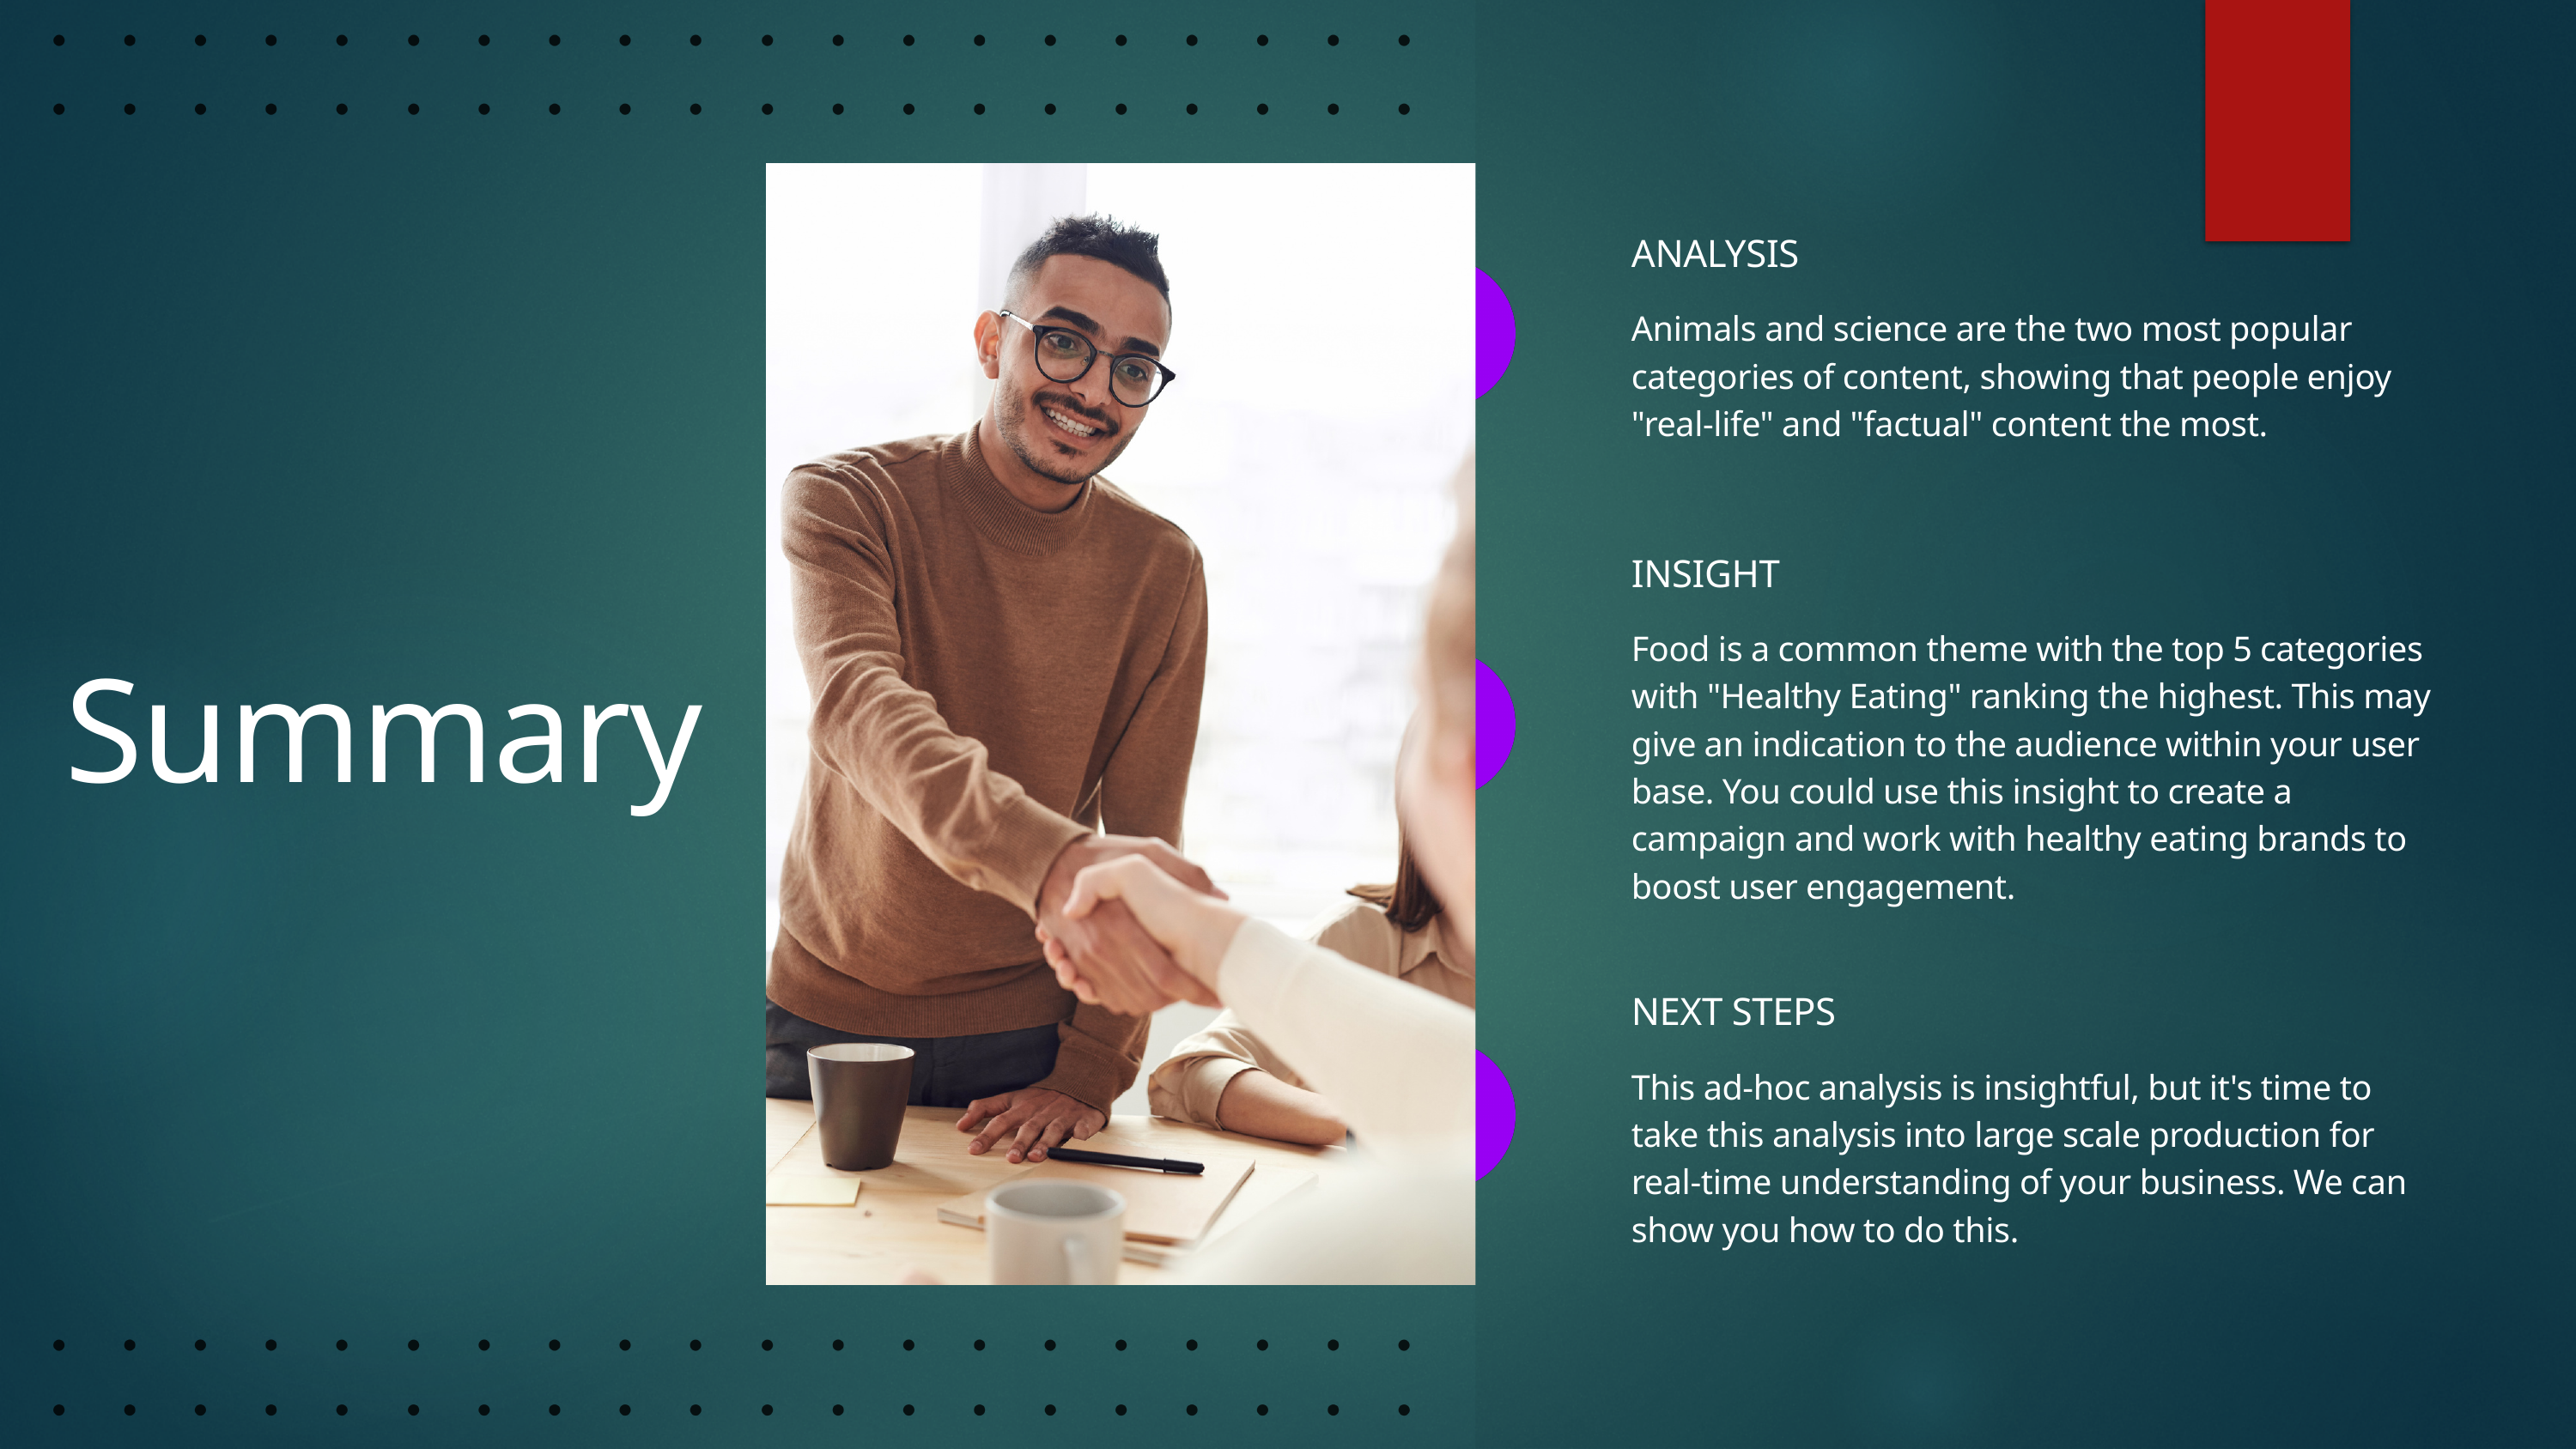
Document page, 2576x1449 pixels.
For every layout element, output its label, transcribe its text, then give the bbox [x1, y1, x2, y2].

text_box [46, 0, 1414, 118]
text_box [1631, 542, 2432, 909]
picture [0, 163, 1562, 1449]
text_box Summary [64, 639, 727, 811]
text_box [1475, 0, 2576, 1449]
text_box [46, 1335, 1414, 1449]
text_box This ad-hoc analysis is insightful, but it's time to take this analysis into large scale production for real-time understanding of your business. We can show you how to do this. [1631, 1058, 2432, 1250]
text_box NEXT STEPS [1631, 980, 2432, 1034]
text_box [1631, 221, 2432, 447]
